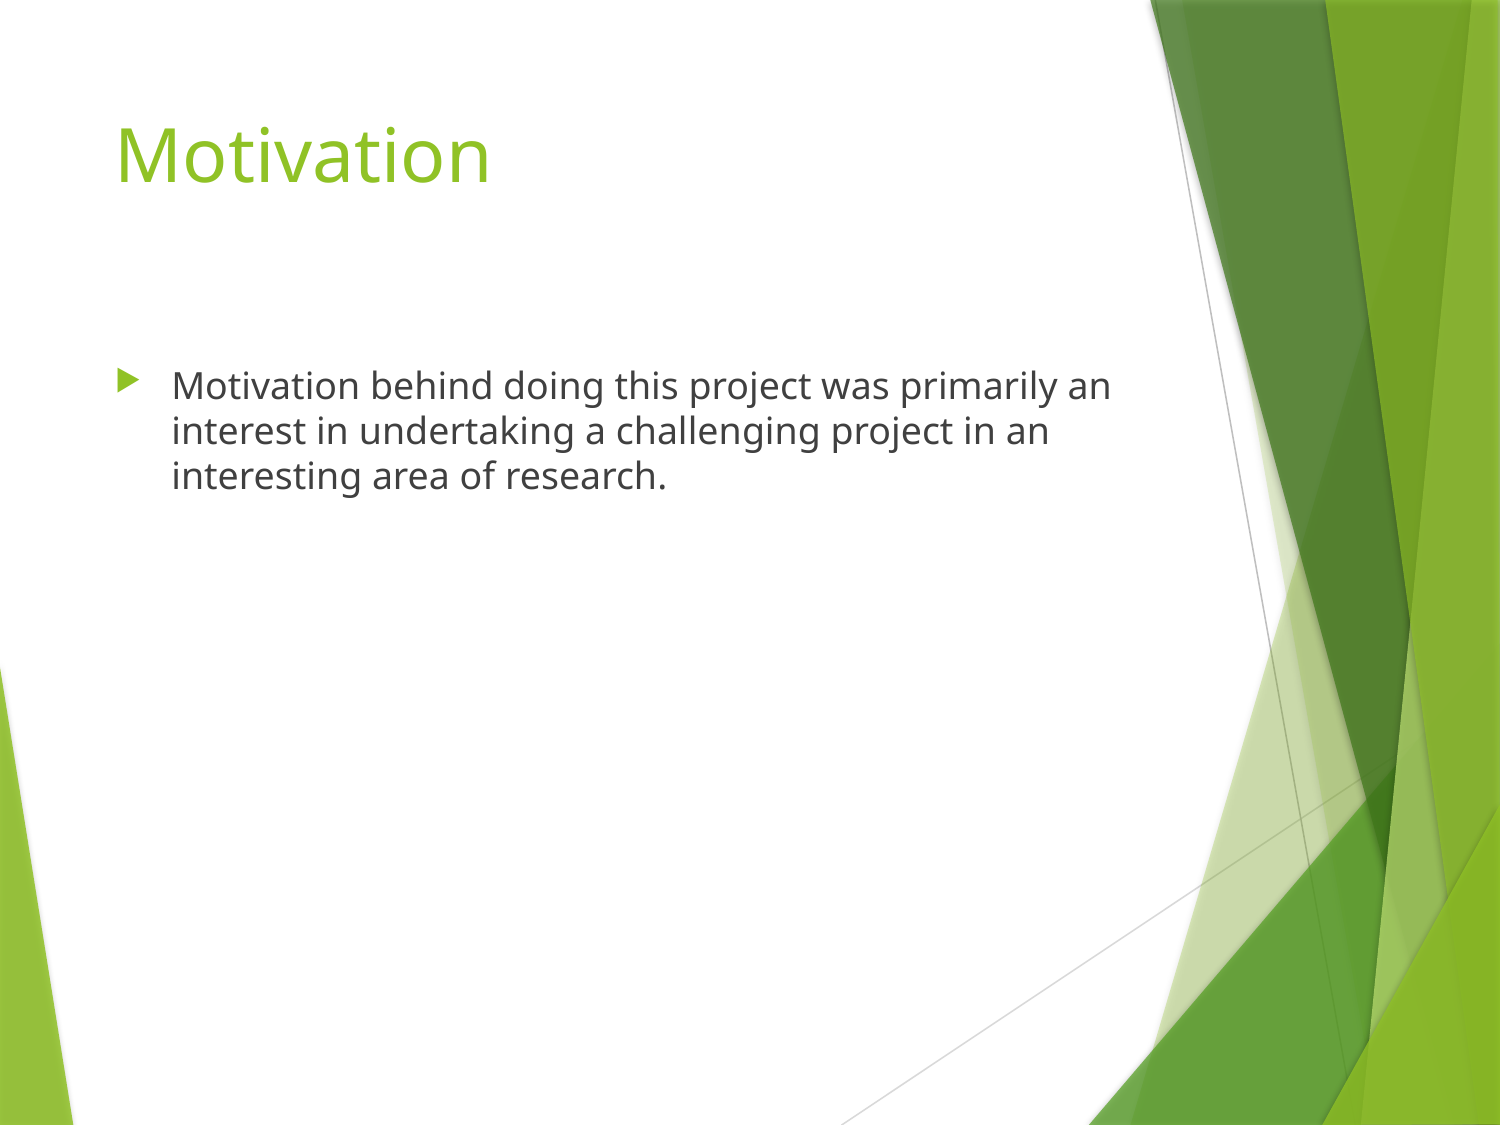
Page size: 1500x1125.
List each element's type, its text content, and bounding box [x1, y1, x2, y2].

list Motivation behind doing this project was primarily an interest in undertaking a challenging project in an interesting area of research. [99, 354, 1142, 992]
title Motivation [99, 99, 1142, 317]
